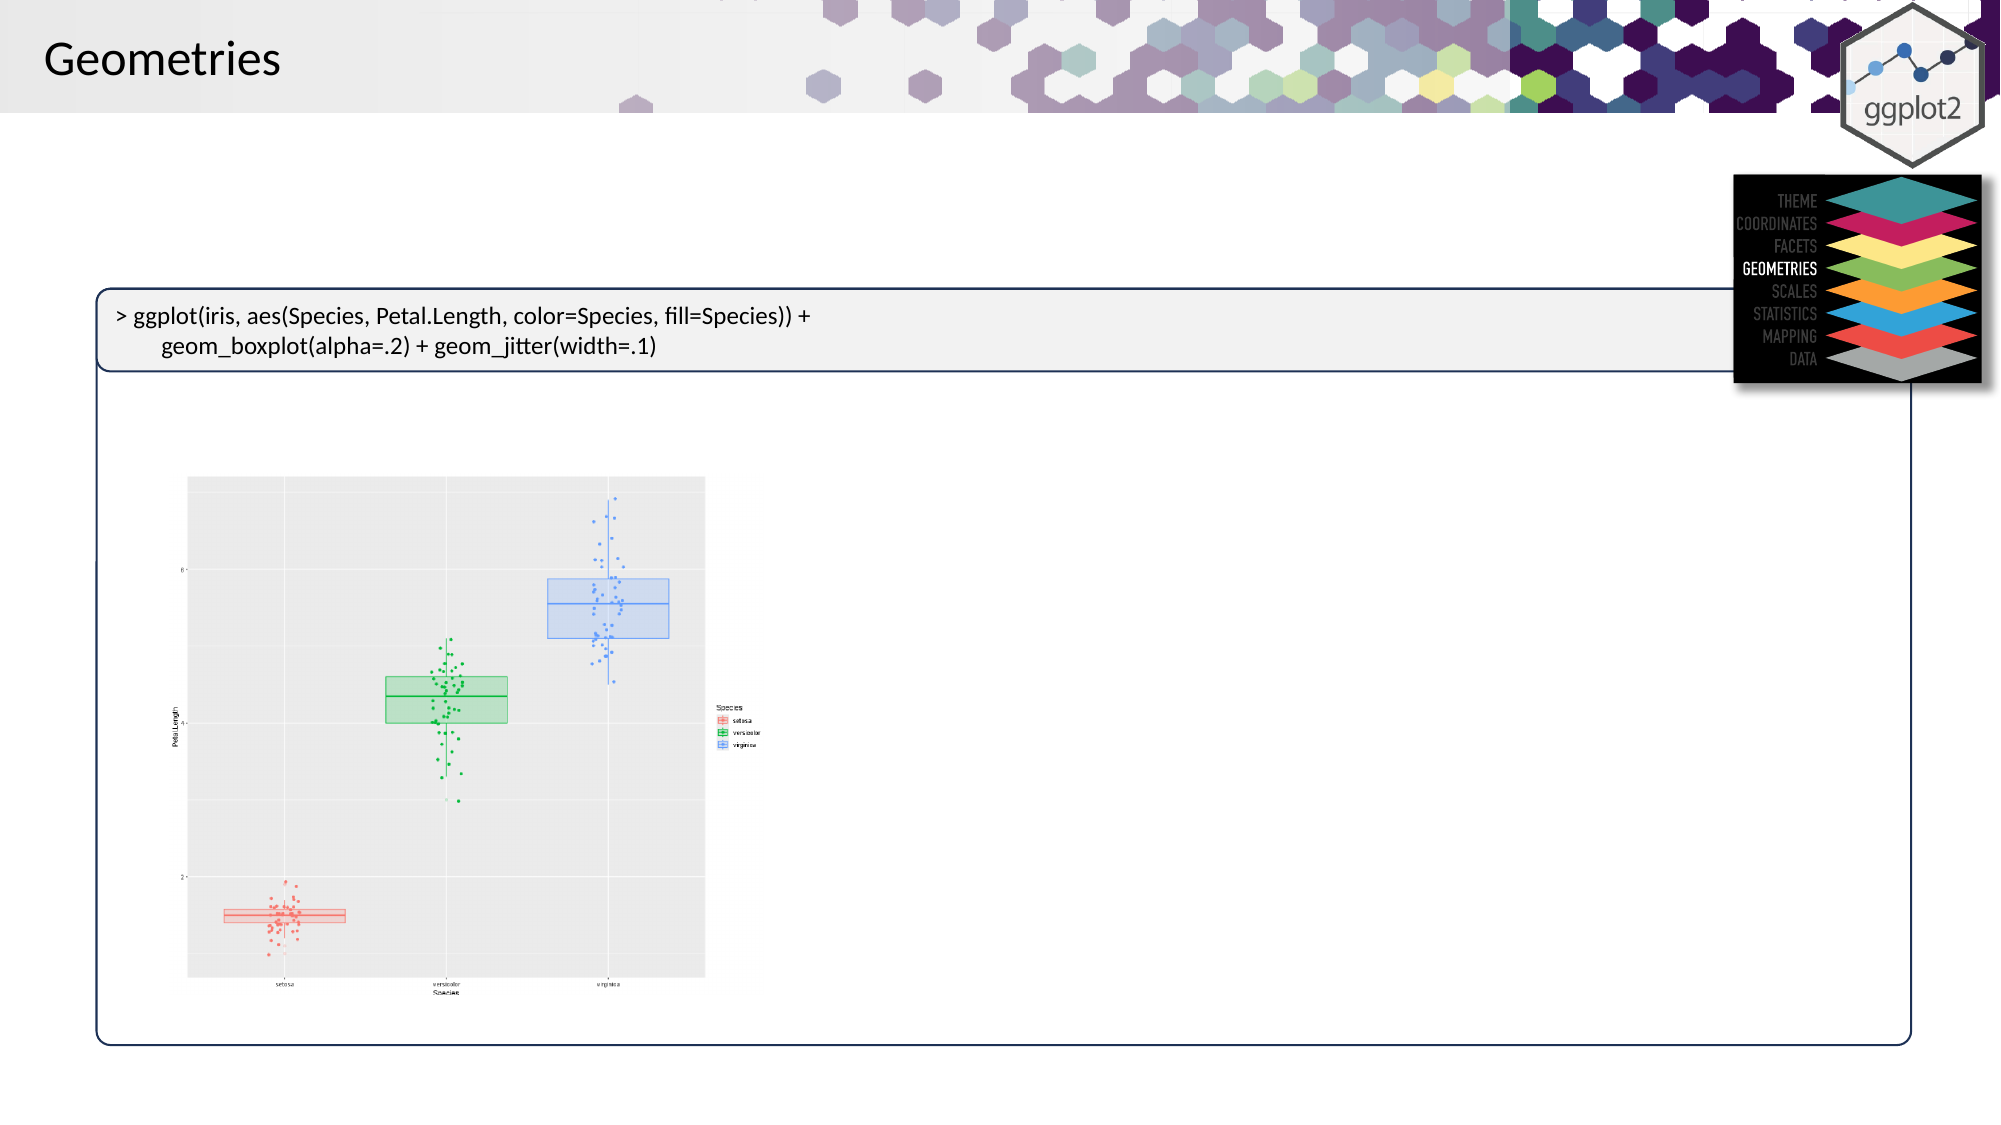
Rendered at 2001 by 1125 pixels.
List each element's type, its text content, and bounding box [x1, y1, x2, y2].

text_box [0, 0, 419, 113]
picture [169, 473, 764, 995]
text_box [95, 362, 1913, 1047]
text_box > ggplot(iris, aes(Species, Petal.Length, color=Species, fill=Species)) + geom_boxplot(alpha=.2) + geom_jitter(width=.1) [95, 287, 1731, 373]
text_box Geometries [29, 17, 419, 93]
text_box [1751, 0, 2000, 180]
picture [419, 0, 1751, 113]
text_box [1733, 174, 1982, 384]
